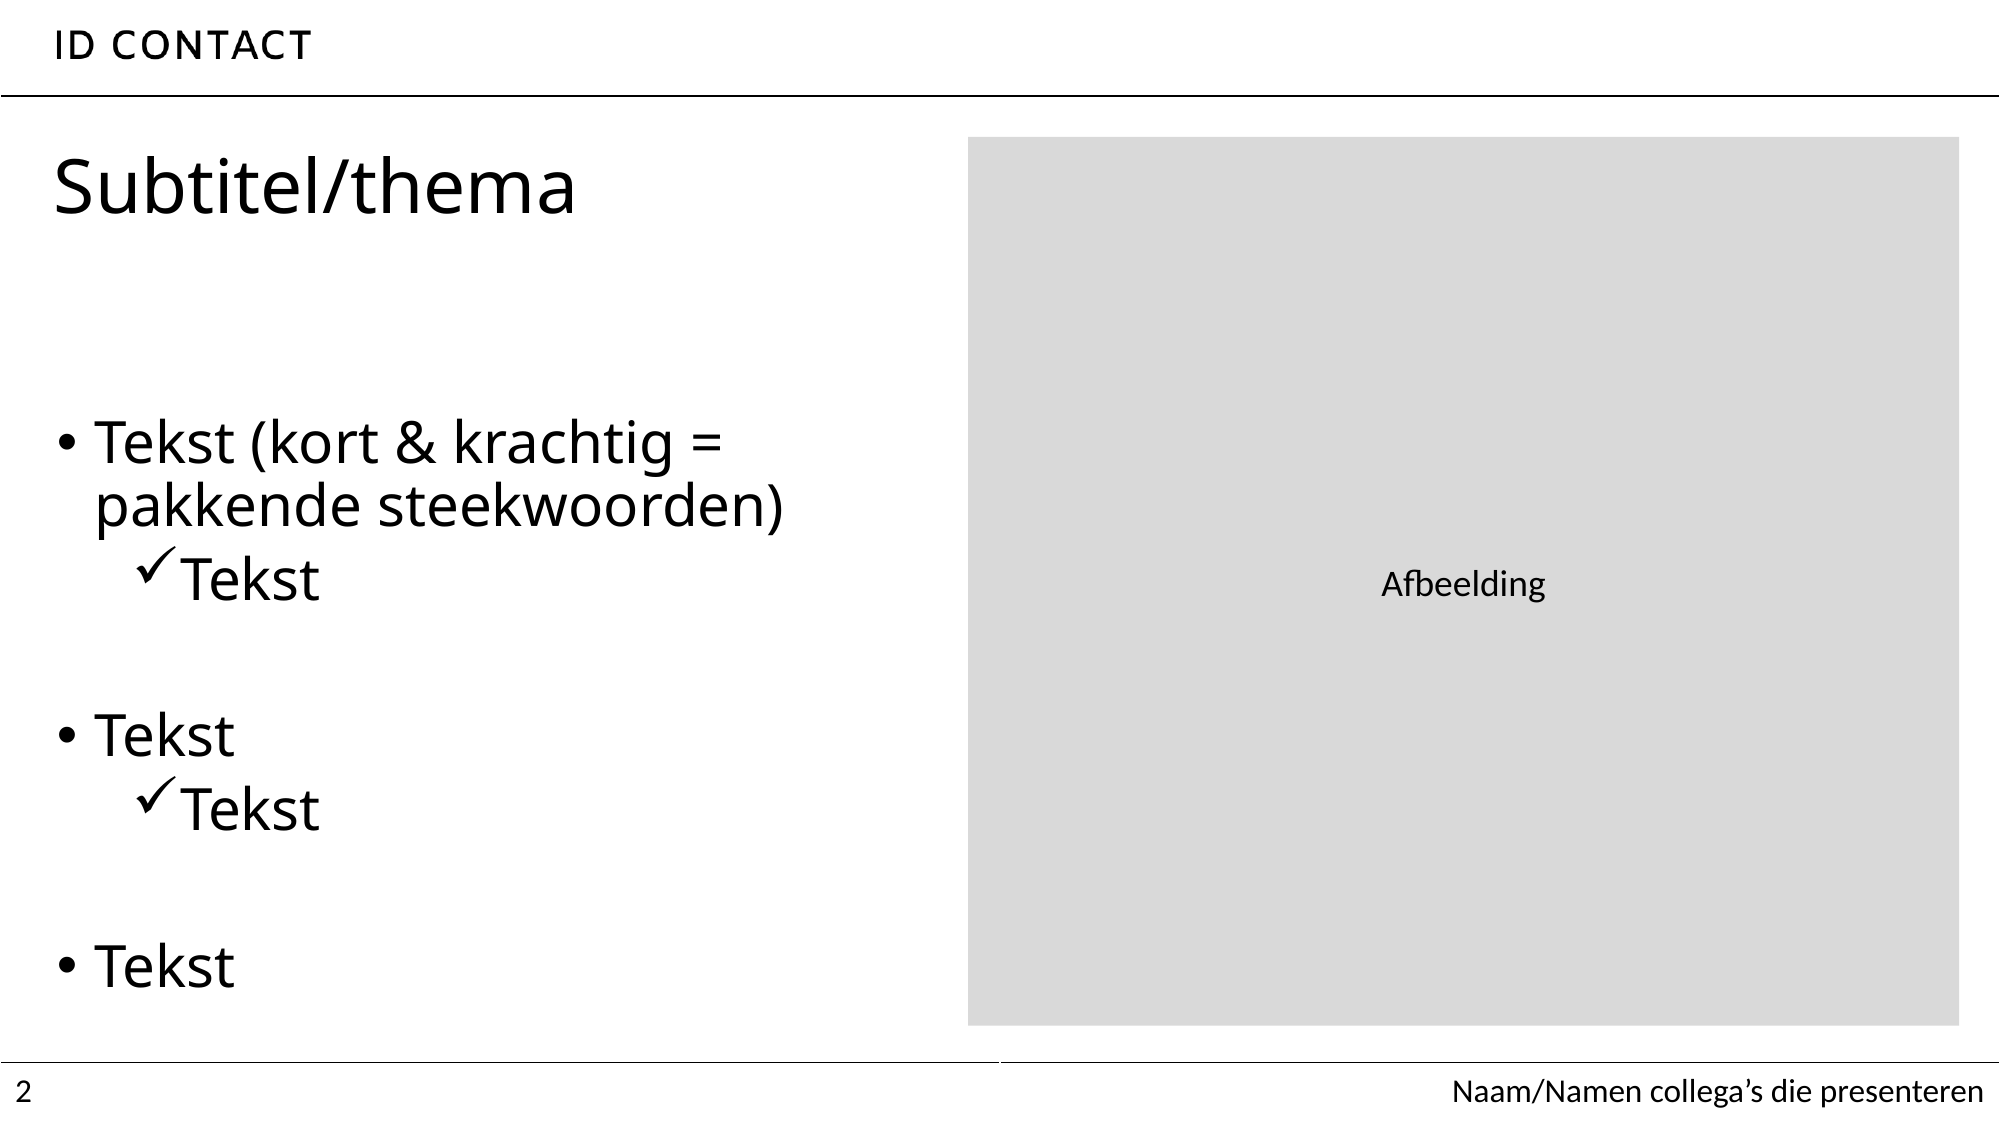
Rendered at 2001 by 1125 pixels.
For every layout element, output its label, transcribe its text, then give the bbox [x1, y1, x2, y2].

text_box Afbeelding [967, 136, 1960, 1027]
picture [41, 15, 332, 70]
text_box Tekst (kort & krachtig = pakkende steekwoorden) Tekst Tekst Tekst Tekst [41, 406, 892, 1014]
table_header [1, 0, 1999, 95]
text_box Subtitel/thema [0, 99, 2000, 274]
table_header Naam/Namen collega’s die presenteren [1001, 1063, 1999, 1122]
table_header 2 [1, 1063, 999, 1122]
